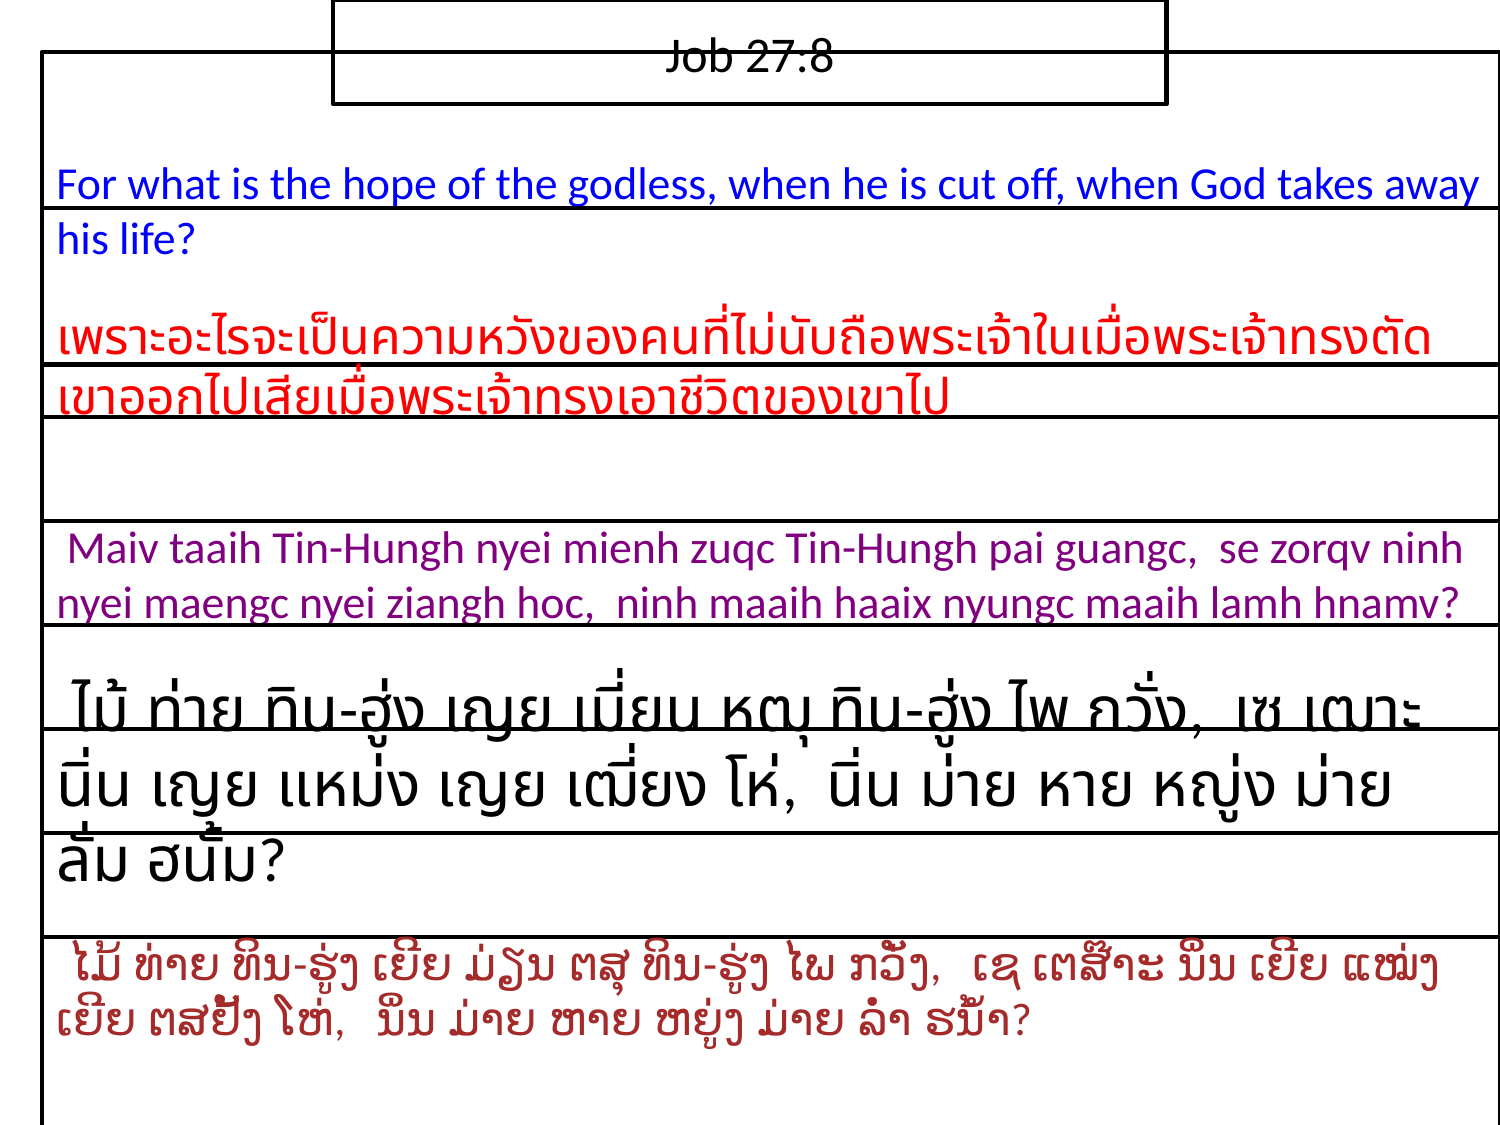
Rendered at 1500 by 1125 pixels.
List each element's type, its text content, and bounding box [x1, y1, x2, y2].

text_box Job 27:8 [331, 0, 1169, 50]
text_box เพราะ​อะไร​จะ​เป็น​ความ​หวัง​ของ​คน​ที่​ไม่​นับ​ถือ​พระ​เจ้า​ใน​เมื่อ​พระ​เจ้า​ทรง​ตัด​เขา​ออกไป​เสียเมื่อ​พระ​เจ้า​ทรง​เอา​ชีวิต​ของ​เขา​ไป [40, 206, 1500, 415]
text_box For what is the hope of the godless, when he is cut off, when God takes away his life? [40, 50, 1500, 206]
text_box ໄມ້ ທ່າຍ ທິນ-ຮູ່ງ ເຍີຍ ມ່ຽນ ຕສຸ ທິນ-ຮູ່ງ ໄພ ກວັ່ງ, ເຊ ເຕສ໊າະ ນິ່ນ ເຍີຍ ແໝ່ງ ເຍີຍ ຕສຢັ້ງ ໂຫ່, ນິ່ນ ມ່າຍ ຫາຍ ຫຍູ່ງ ມ່າຍ ລ່ຳ ຮນ້ຳ? [40, 831, 1500, 1125]
text_box Maiv taaih Tin-Hungh nyei mienh zuqc Tin-Hungh pai guangc, se zorqv ninh nyei maengc nyei ziangh hoc, ninh maaih haaix nyungc maaih lamh hnamv? [40, 415, 1500, 623]
text_box ไม้ ท่าย ทิน-ฮู่ง เญย เมี่ยน หฒุ ทิน-ฮู่ง ไพ กวั่ง, เซ เฒาะ นิ่น เญย แหม่ง เญย เฒี่ยง โห่, นิ่น ม่าย หาย หญู่ง ม่าย ลั่ม ฮนั้ม? [40, 623, 1500, 831]
